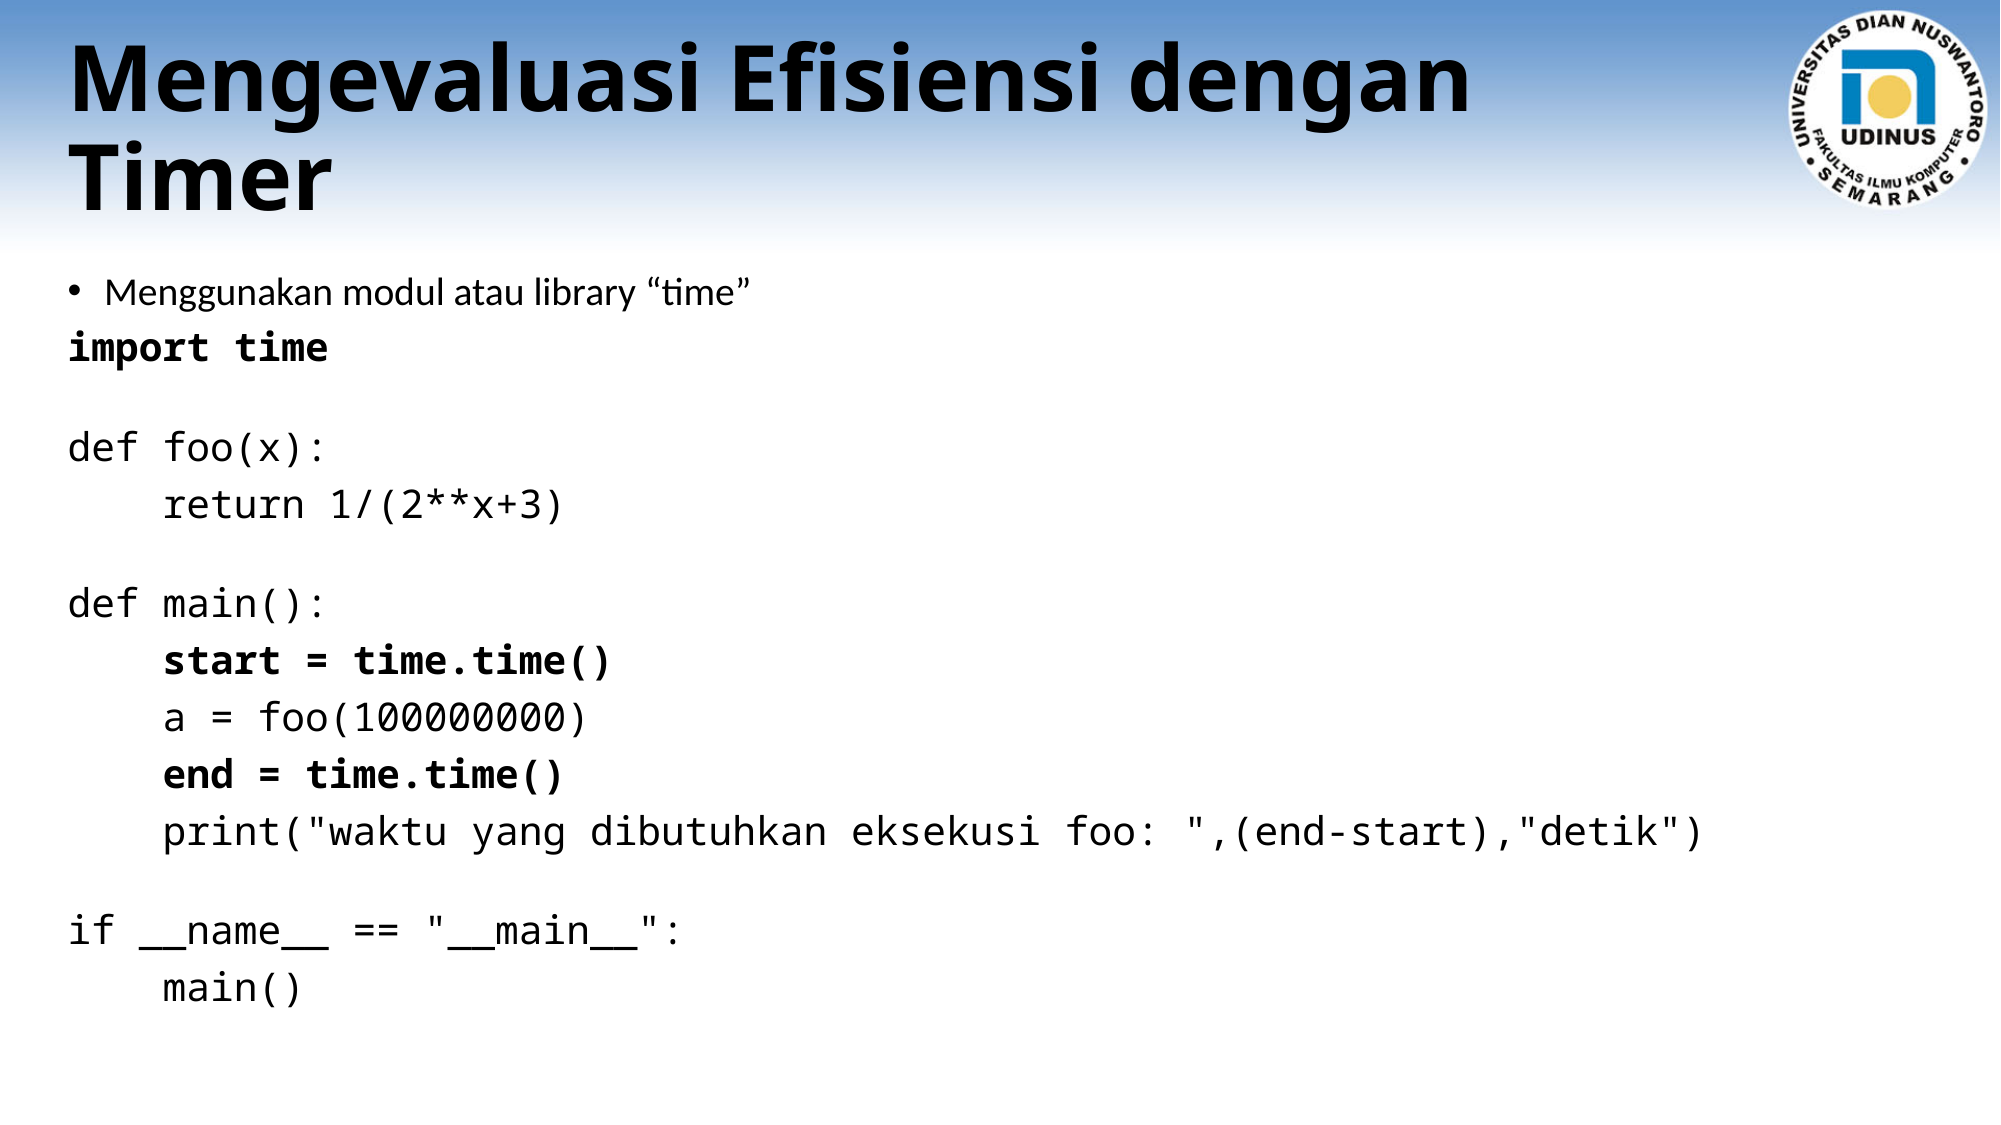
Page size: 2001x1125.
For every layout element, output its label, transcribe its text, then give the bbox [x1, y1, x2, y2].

title Mengevaluasi Efisiensi dengan Timer [52, 22, 1700, 241]
picture [0, 0, 2000, 1125]
list Menggunakan modul atau library “time” import time def foo(x): return 1/(2**x+3) def main(): start = time.time() a = foo(100000000) end = time.time() print("waktu yang dibutuhkan eksekusi foo: ",(end-start),"detik") if __name__ == "__main__": main() [52, 263, 1953, 1021]
